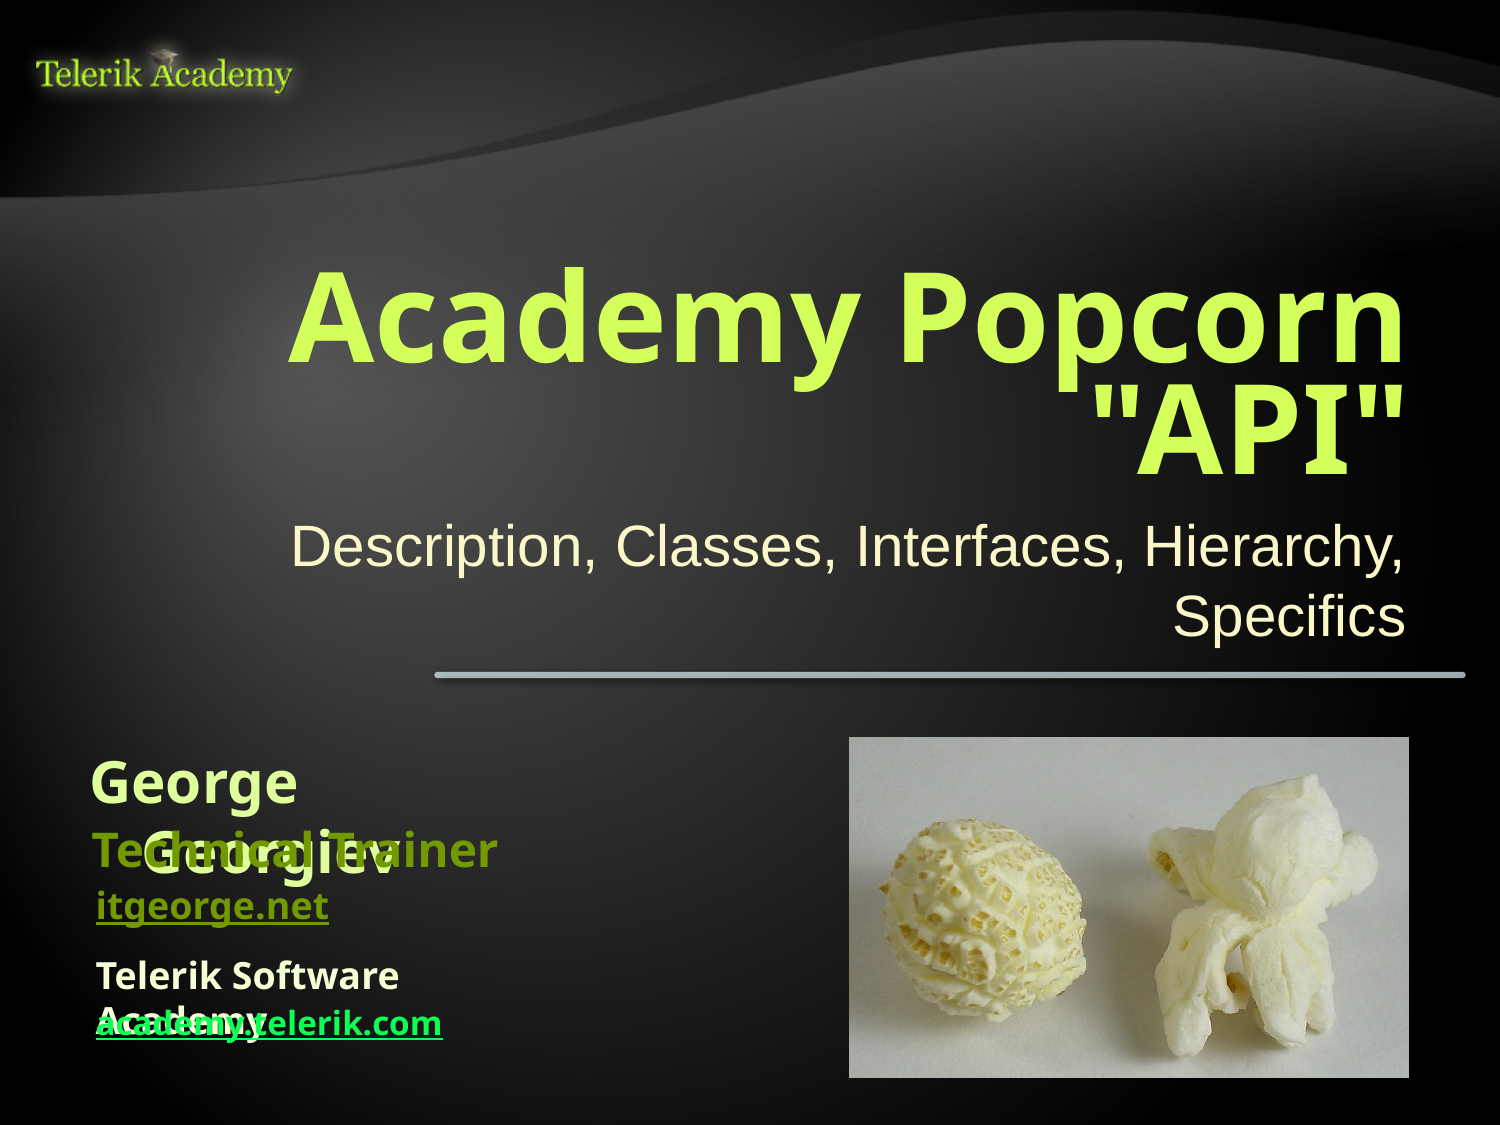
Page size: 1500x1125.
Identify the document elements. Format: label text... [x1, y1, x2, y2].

text_box Technical Trainer [76, 812, 575, 885]
text_box itgeorge.net [80, 874, 575, 940]
text_box Telerik Software Academy [80, 944, 575, 994]
title Academy Popcorn "API" [75, 259, 1425, 500]
text_box George Georgiev [74, 737, 575, 893]
text_box academy.telerik.com [80, 994, 575, 1055]
subtitle Description, Classes, Interfaces, Hierarchy, Specifics [86, 522, 1422, 635]
picture [0, 0, 1500, 1125]
